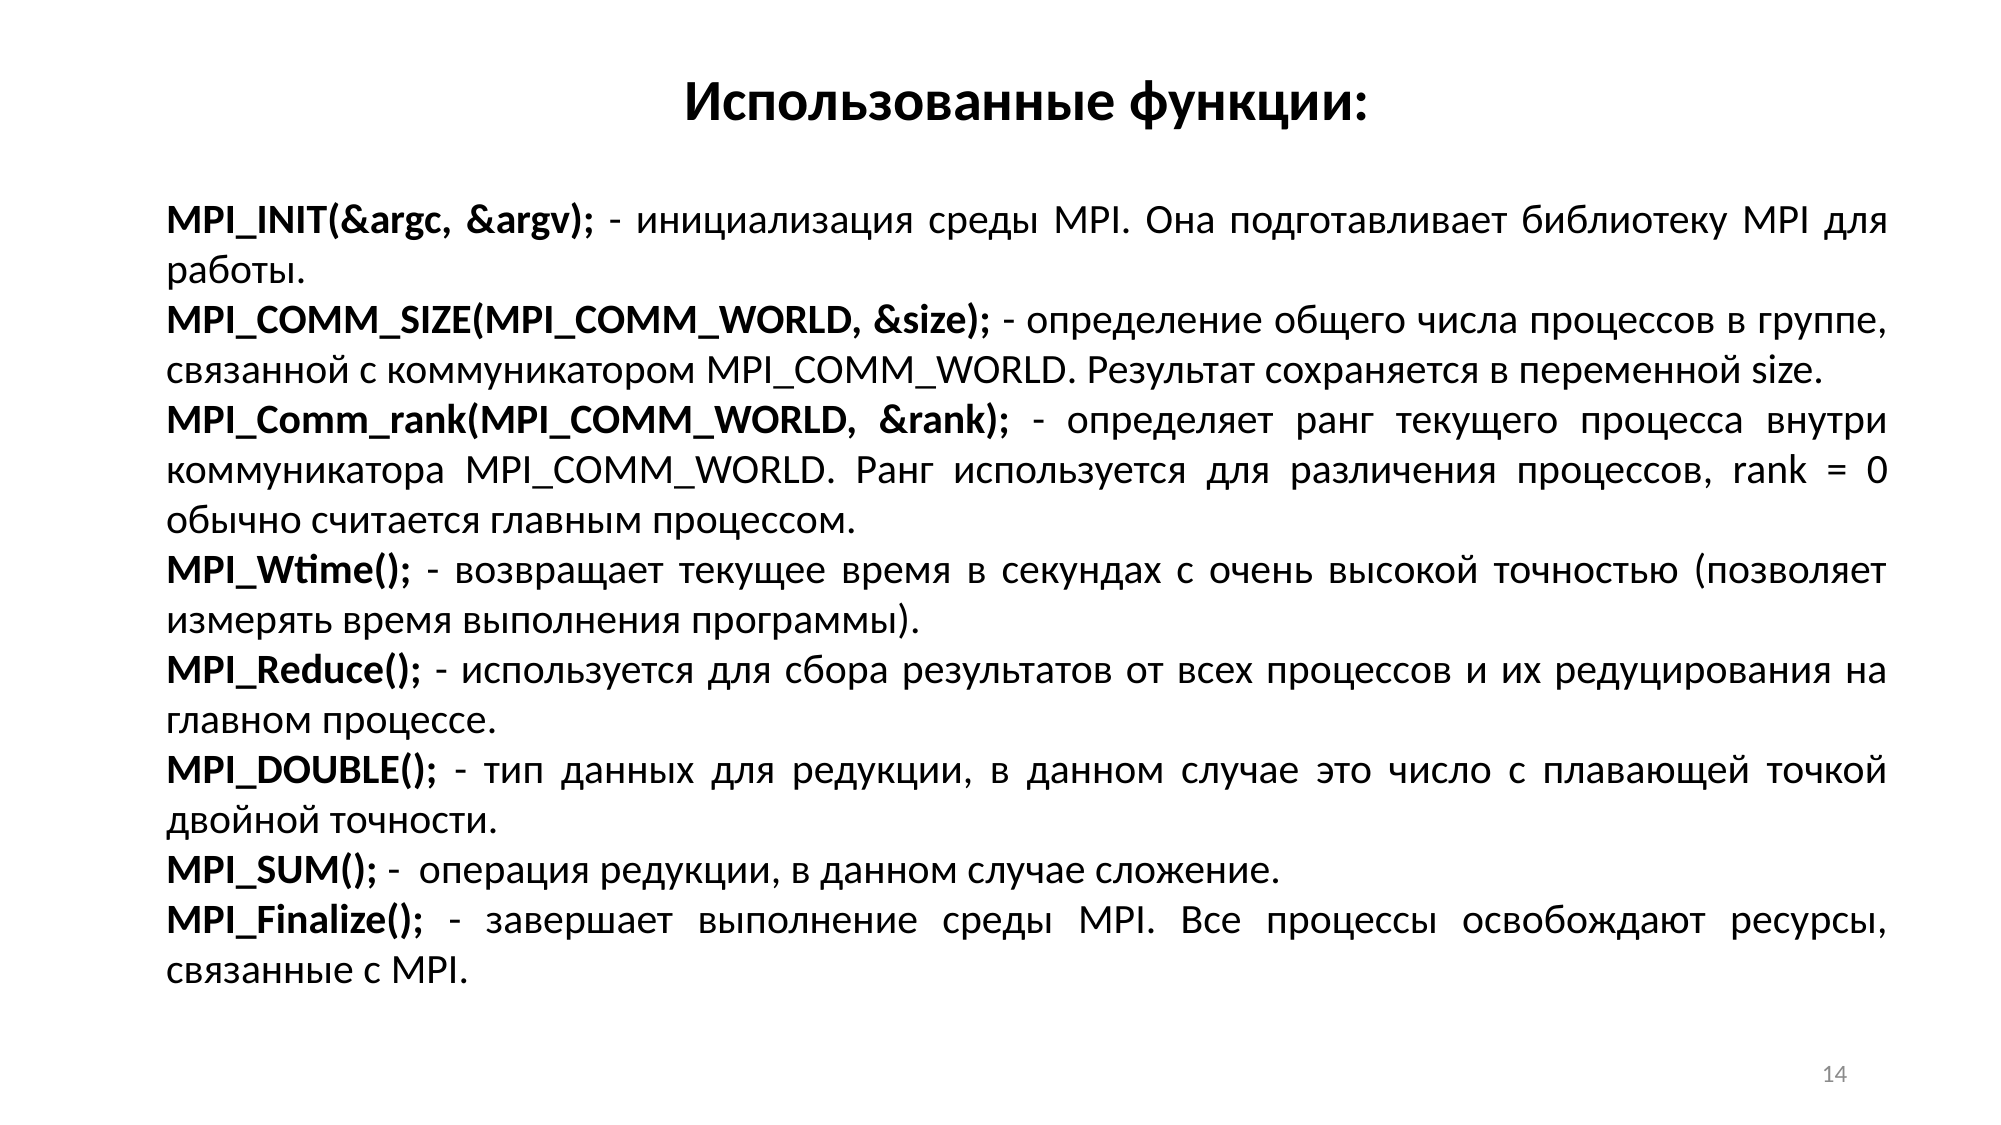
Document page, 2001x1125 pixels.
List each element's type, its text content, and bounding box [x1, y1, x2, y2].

slide_number 14 [1412, 1042, 1863, 1103]
text_box Использованные функции: MPI_INIT(&argc, &argv); - инициализация среды MPI. Она подготавливает библиотеку MPI для работы. MPI_COMM_SIZE(MPI_COMM_WORLD, &size); - определение общего числа процессов в группе, связанной с коммуникатором MPI_COMM_WORLD. Результат сохраняется в переменной size. MPI_Comm_rank(MPI_COMM_WORLD, &rank); - определяет ранг текущего процесса внутри коммуникатора MPI_COMM_WORLD. Ранг используется для различения процессов, rank = 0 обычно считается главным процессом. MPI_Wtime(); - возвращает текущее время в секундах с очень высокой точностью (позволяет измерять время выполнения программы). MPI_Reduce(); - используется для сбора результатов от всех процессов и их редуцирования на главном процессе. MPI_DOUBLE(); - тип данных для редукции, в данном случае это число с плавающей точкой двойной точности. MPI_SUM(); - операция редукции, в данном случае сложение. MPI_Finalize(); - завершает выполнение среды MPI. Все процессы освобождают ресурсы, связанные с MPI. [151, 54, 1903, 1000]
